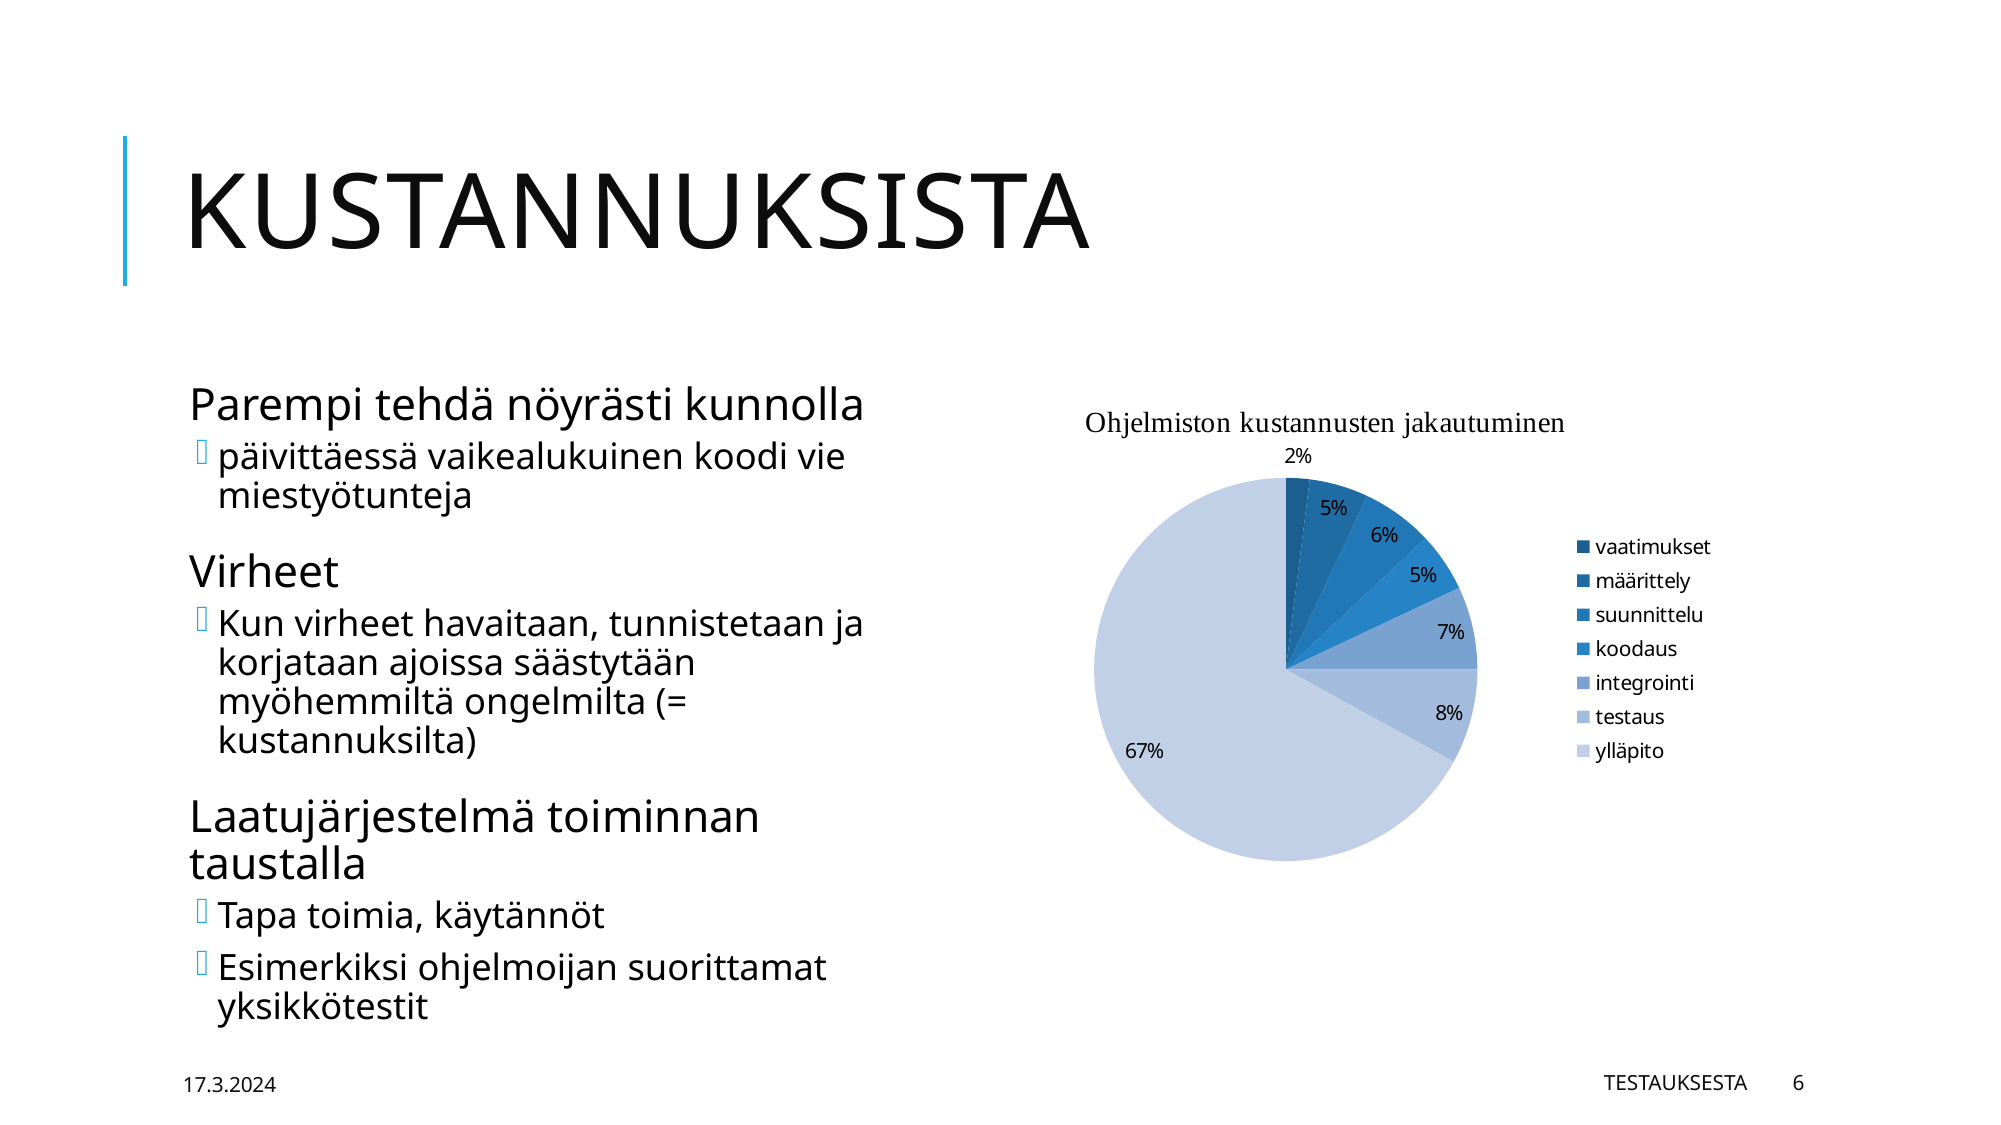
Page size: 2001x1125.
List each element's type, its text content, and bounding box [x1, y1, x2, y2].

chart [988, 374, 1731, 923]
title Kustannuksista [168, 96, 1763, 342]
footer Testauksesta [794, 1061, 1763, 1107]
slide_number 6 [1777, 1061, 1938, 1107]
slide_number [168, 1061, 522, 1107]
list Parempi tehdä nöyrästi kunnolla päivittäessä vaikealukuinen koodi vie miestyötunteja Virheet Kun virheet havaitaan, tunnistetaan ja korjataan ajoissa säästytään myöhemmiltä ongelmilta (= kustannuksilta) Laatujärjestelmä toiminnan taustalla Tapa toimia, käytännöt Esimerkiksi ohjelmoijan suorittamat yksikkötestit [168, 375, 948, 1035]
